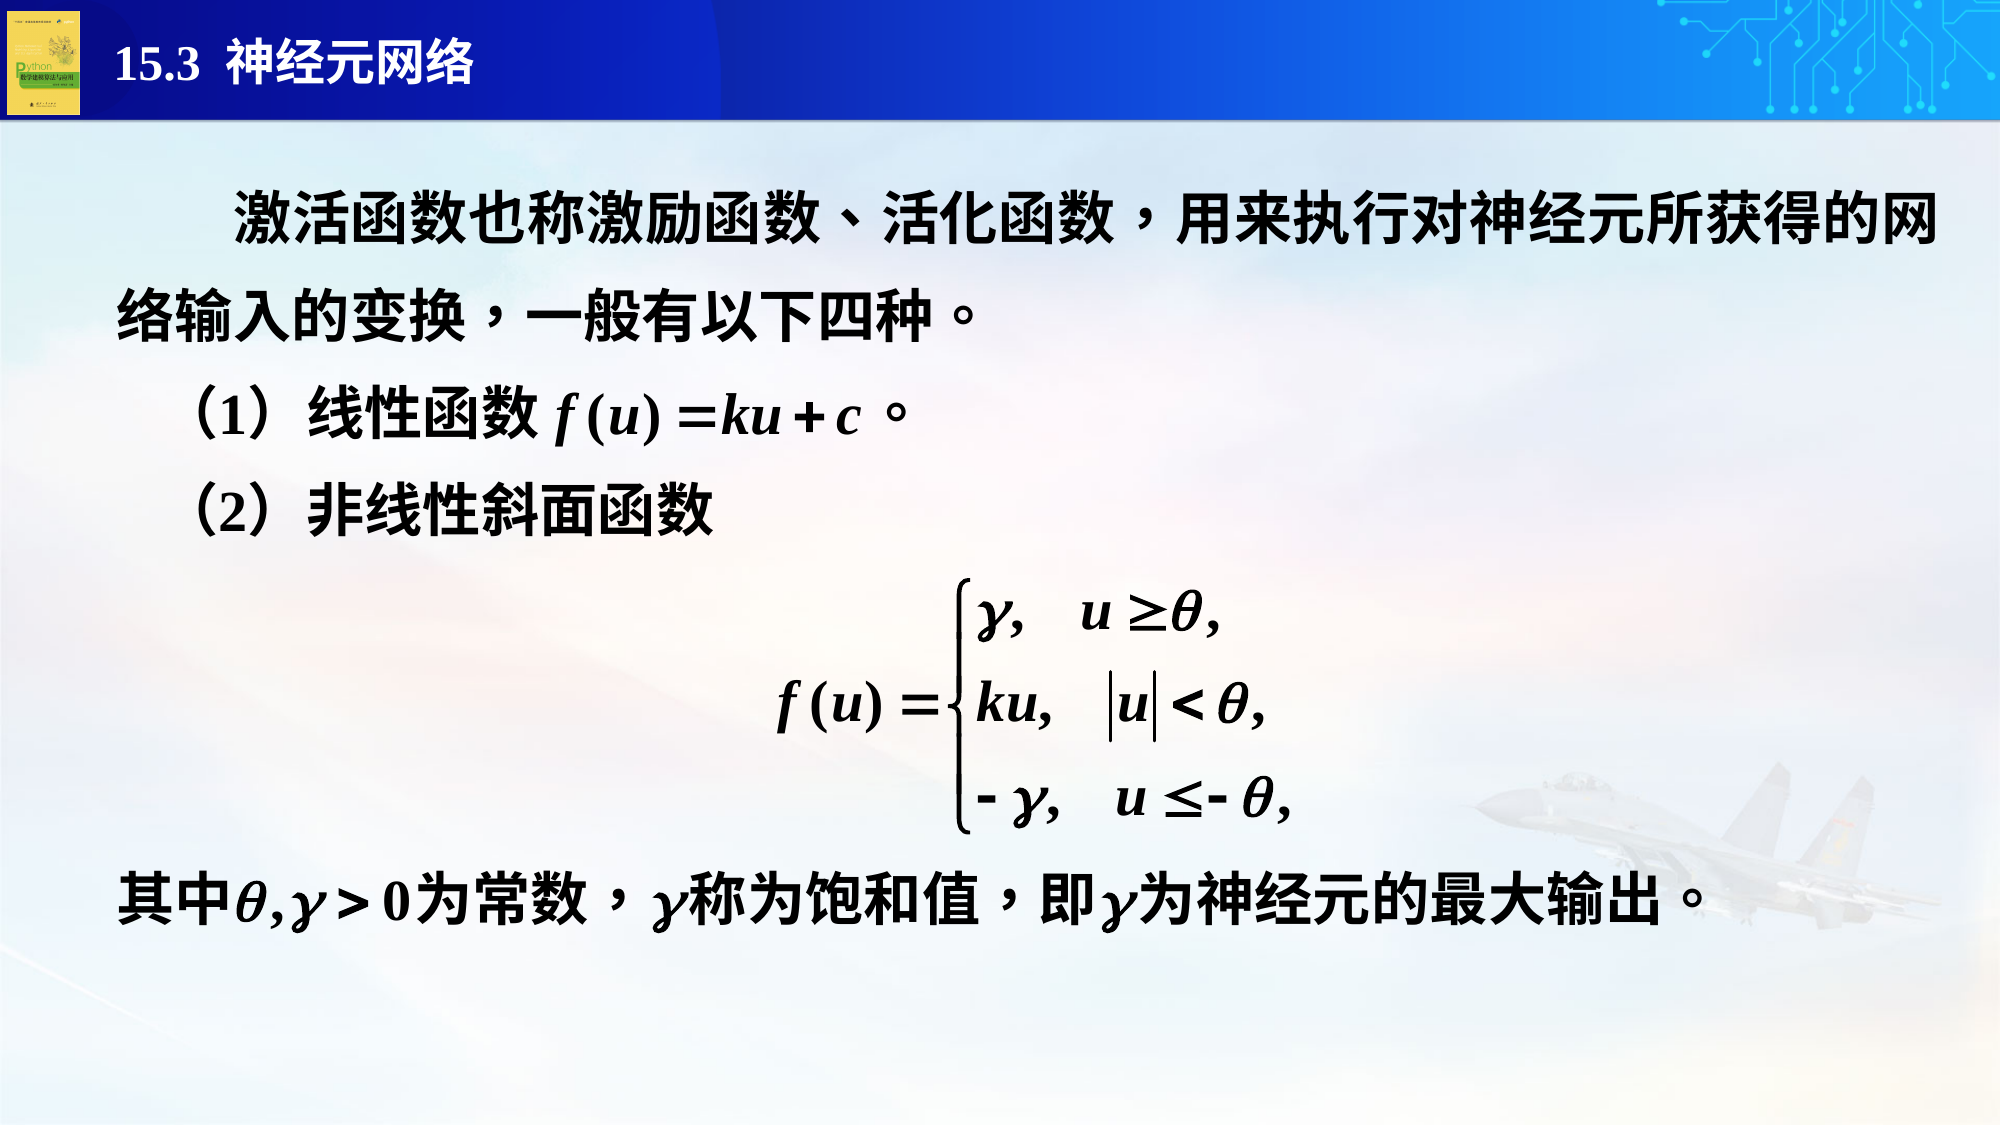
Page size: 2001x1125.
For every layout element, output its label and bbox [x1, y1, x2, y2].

picture [0, 0, 2000, 1125]
text_box [116, 171, 1939, 1069]
